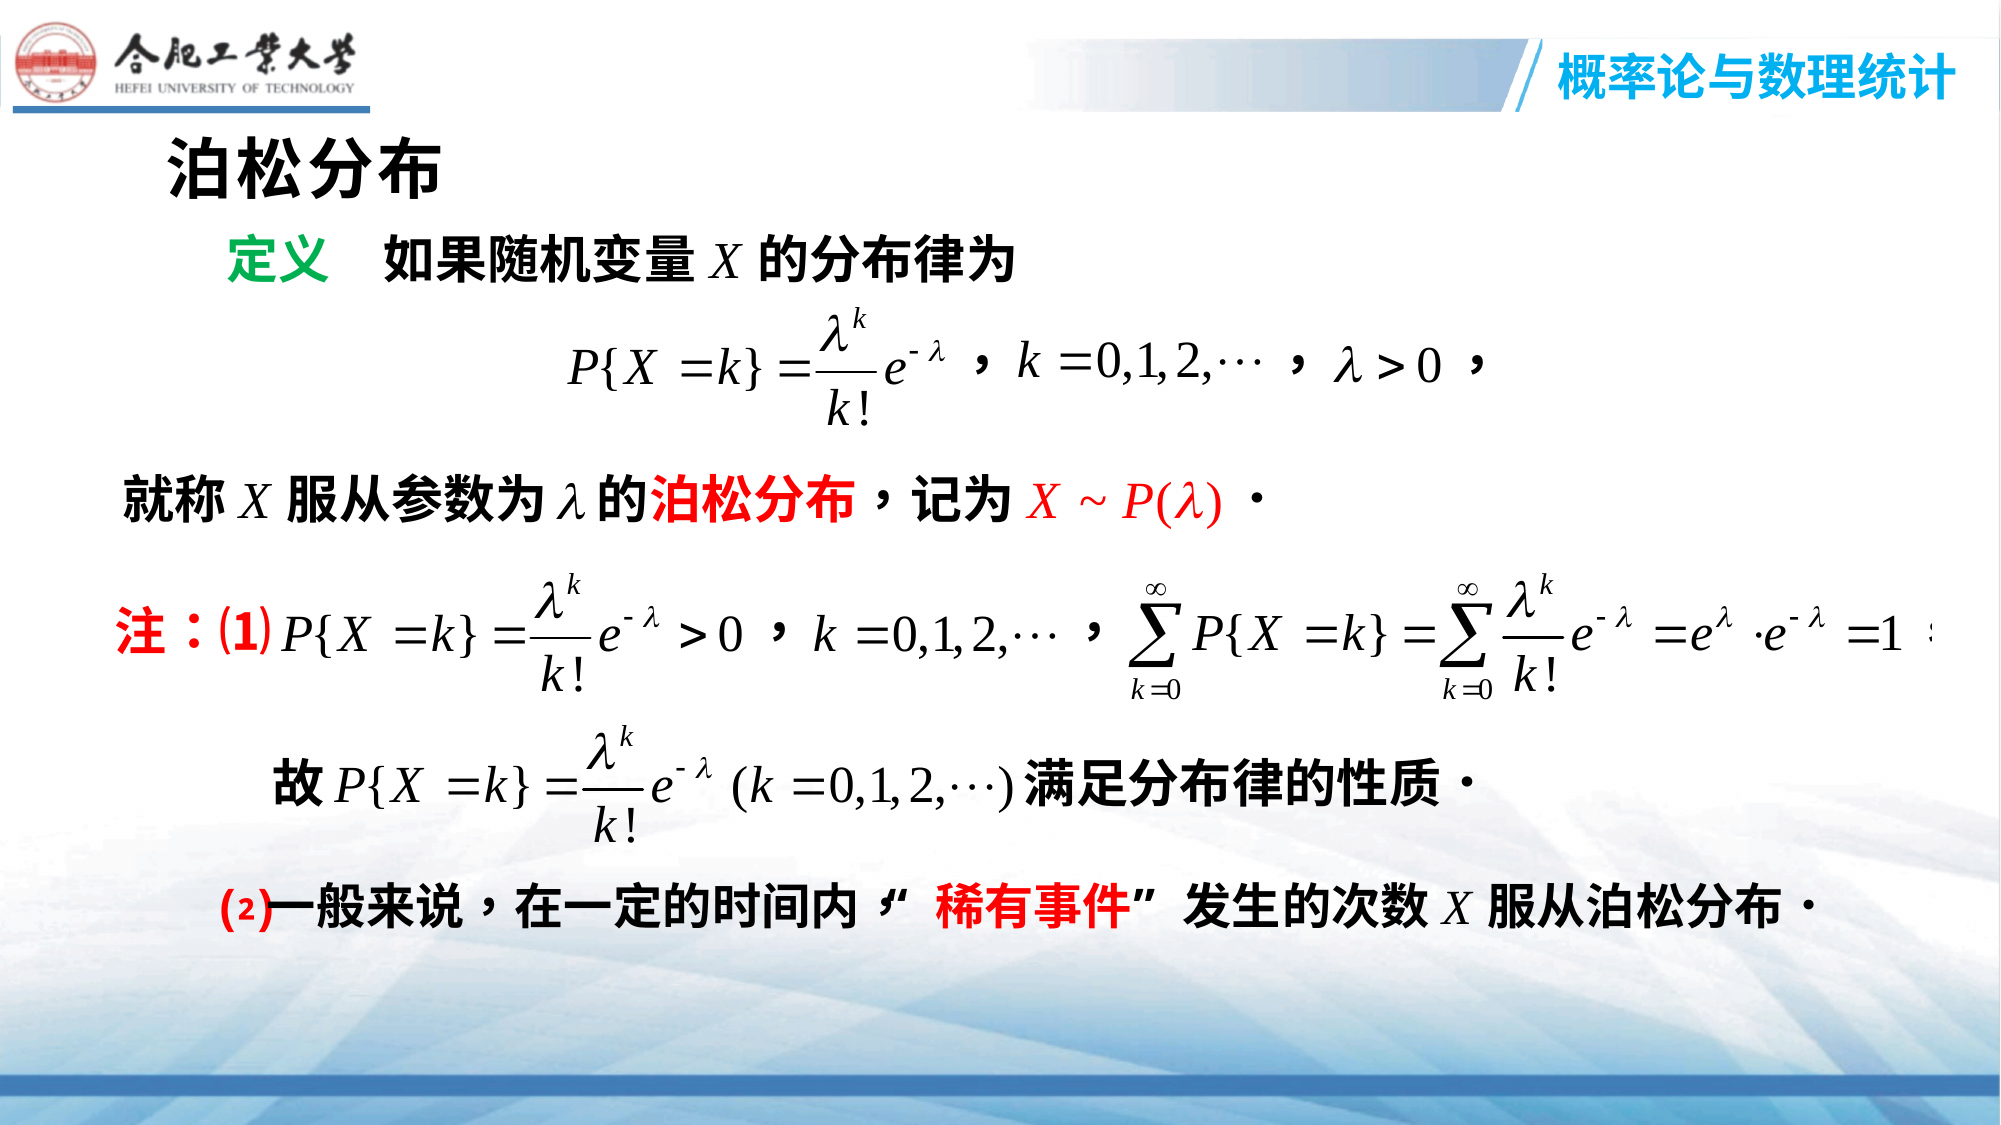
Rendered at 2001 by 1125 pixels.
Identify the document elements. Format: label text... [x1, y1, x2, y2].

picture [0, 0, 2001, 1125]
text_box 泊松分布 [150, 110, 481, 189]
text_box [217, 840, 1895, 988]
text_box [115, 560, 1932, 870]
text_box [122, 189, 1936, 574]
